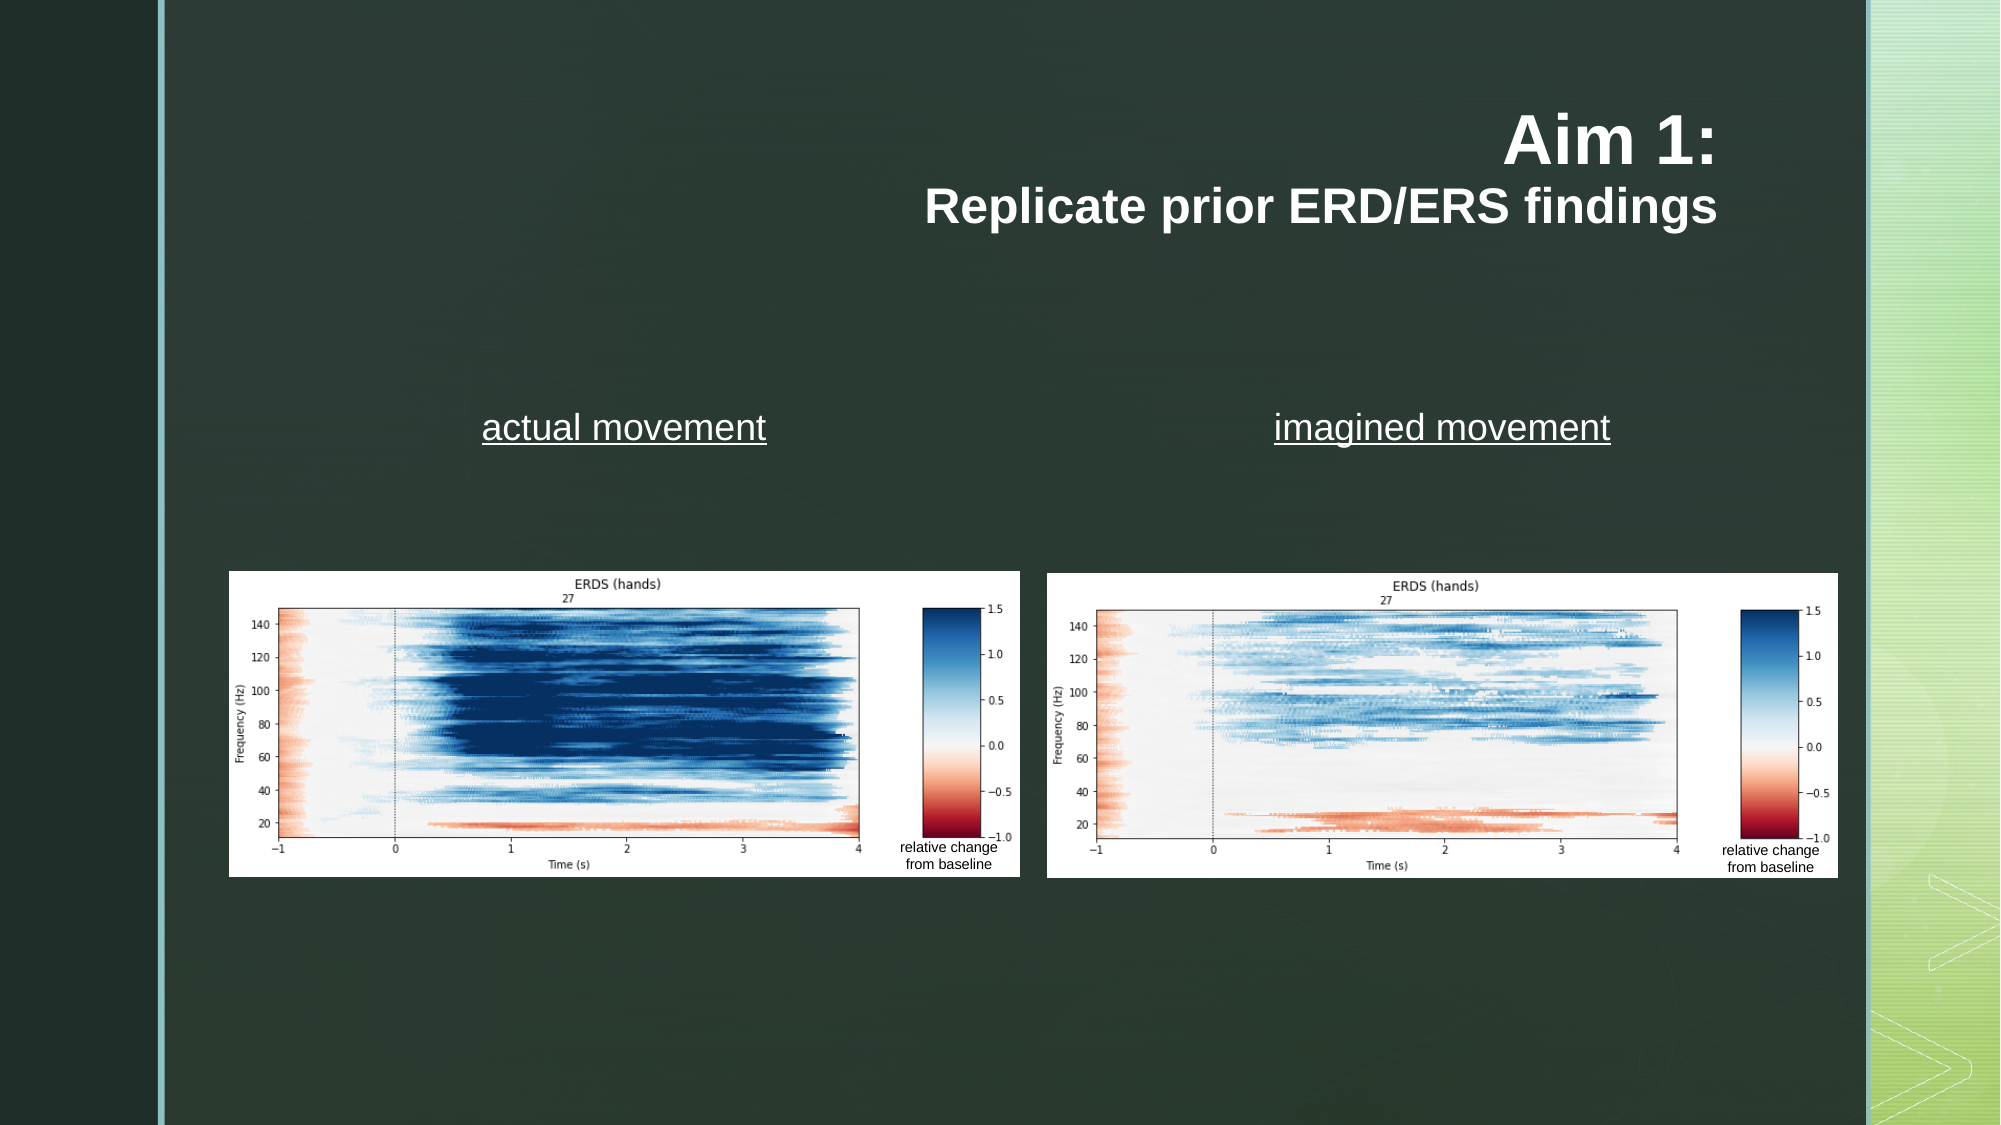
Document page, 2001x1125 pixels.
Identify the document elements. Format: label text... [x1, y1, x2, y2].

picture [1871, 0, 2001, 1125]
text_box actual movement [280, 395, 969, 456]
title Aim 1: Replicate prior ERD/ERS findings [428, 96, 1734, 273]
text_box relative change from baseline [872, 830, 1026, 880]
picture [228, 571, 1020, 877]
text_box relative change from baseline [1694, 833, 1848, 883]
text_box imagined movement [1098, 395, 1787, 456]
picture [1047, 573, 1838, 879]
